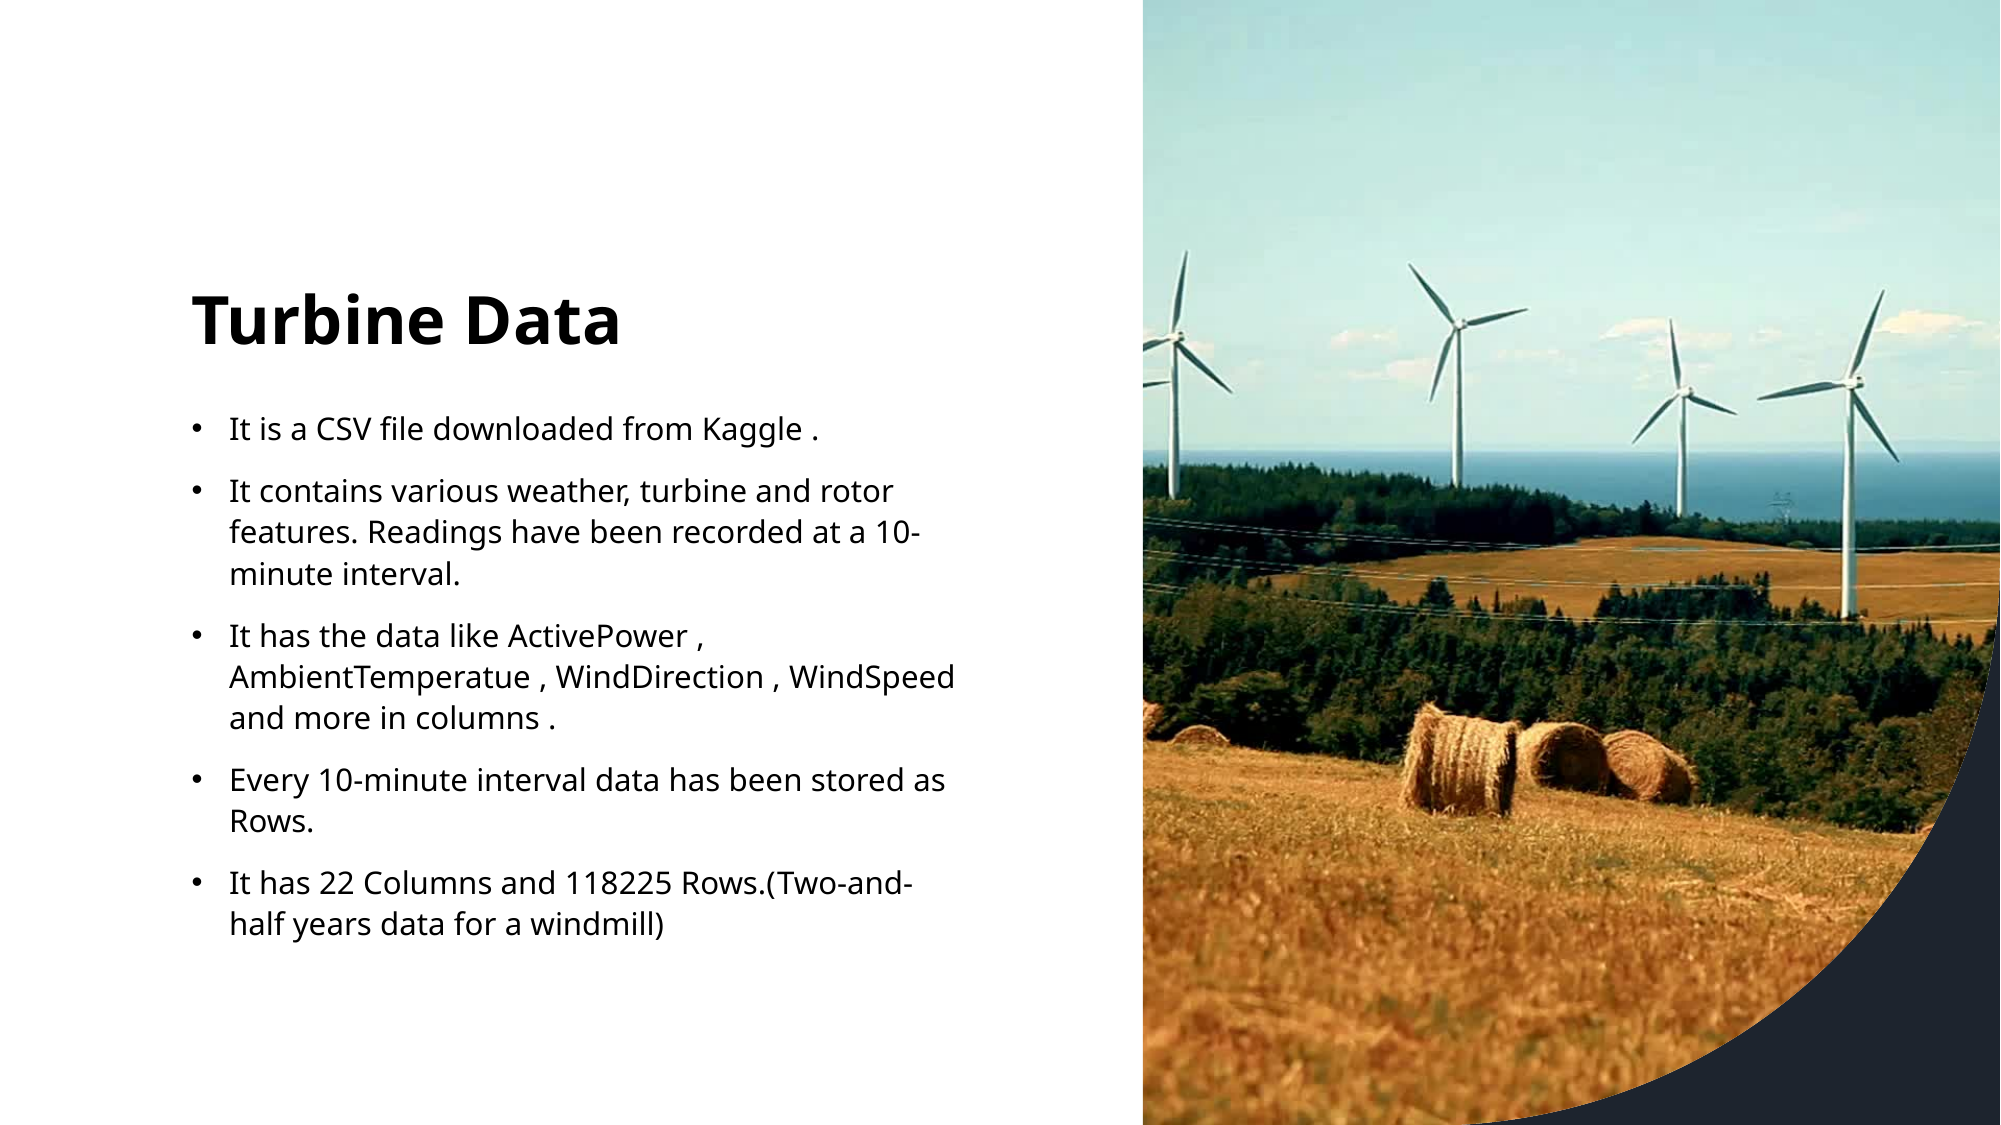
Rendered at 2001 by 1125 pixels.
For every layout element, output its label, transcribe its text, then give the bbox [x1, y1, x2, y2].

text_box [0, 0, 1142, 1125]
title Turbine Data [176, 118, 974, 366]
picture [1142, 0, 2000, 1125]
list It is a CSV file downloaded from Kaggle . It contains various weather, turbine and rotor features. Readings have been recorded at a 10-minute interval. It has the data like ActivePower , AmbientTemperatue , WindDirection , WindSpeed and more in columns . Every 10-minute interval data has been stored as Rows. It has 22 Columns and 118225 Rows.(Two-and-half years data for a windmill) [176, 398, 974, 975]
